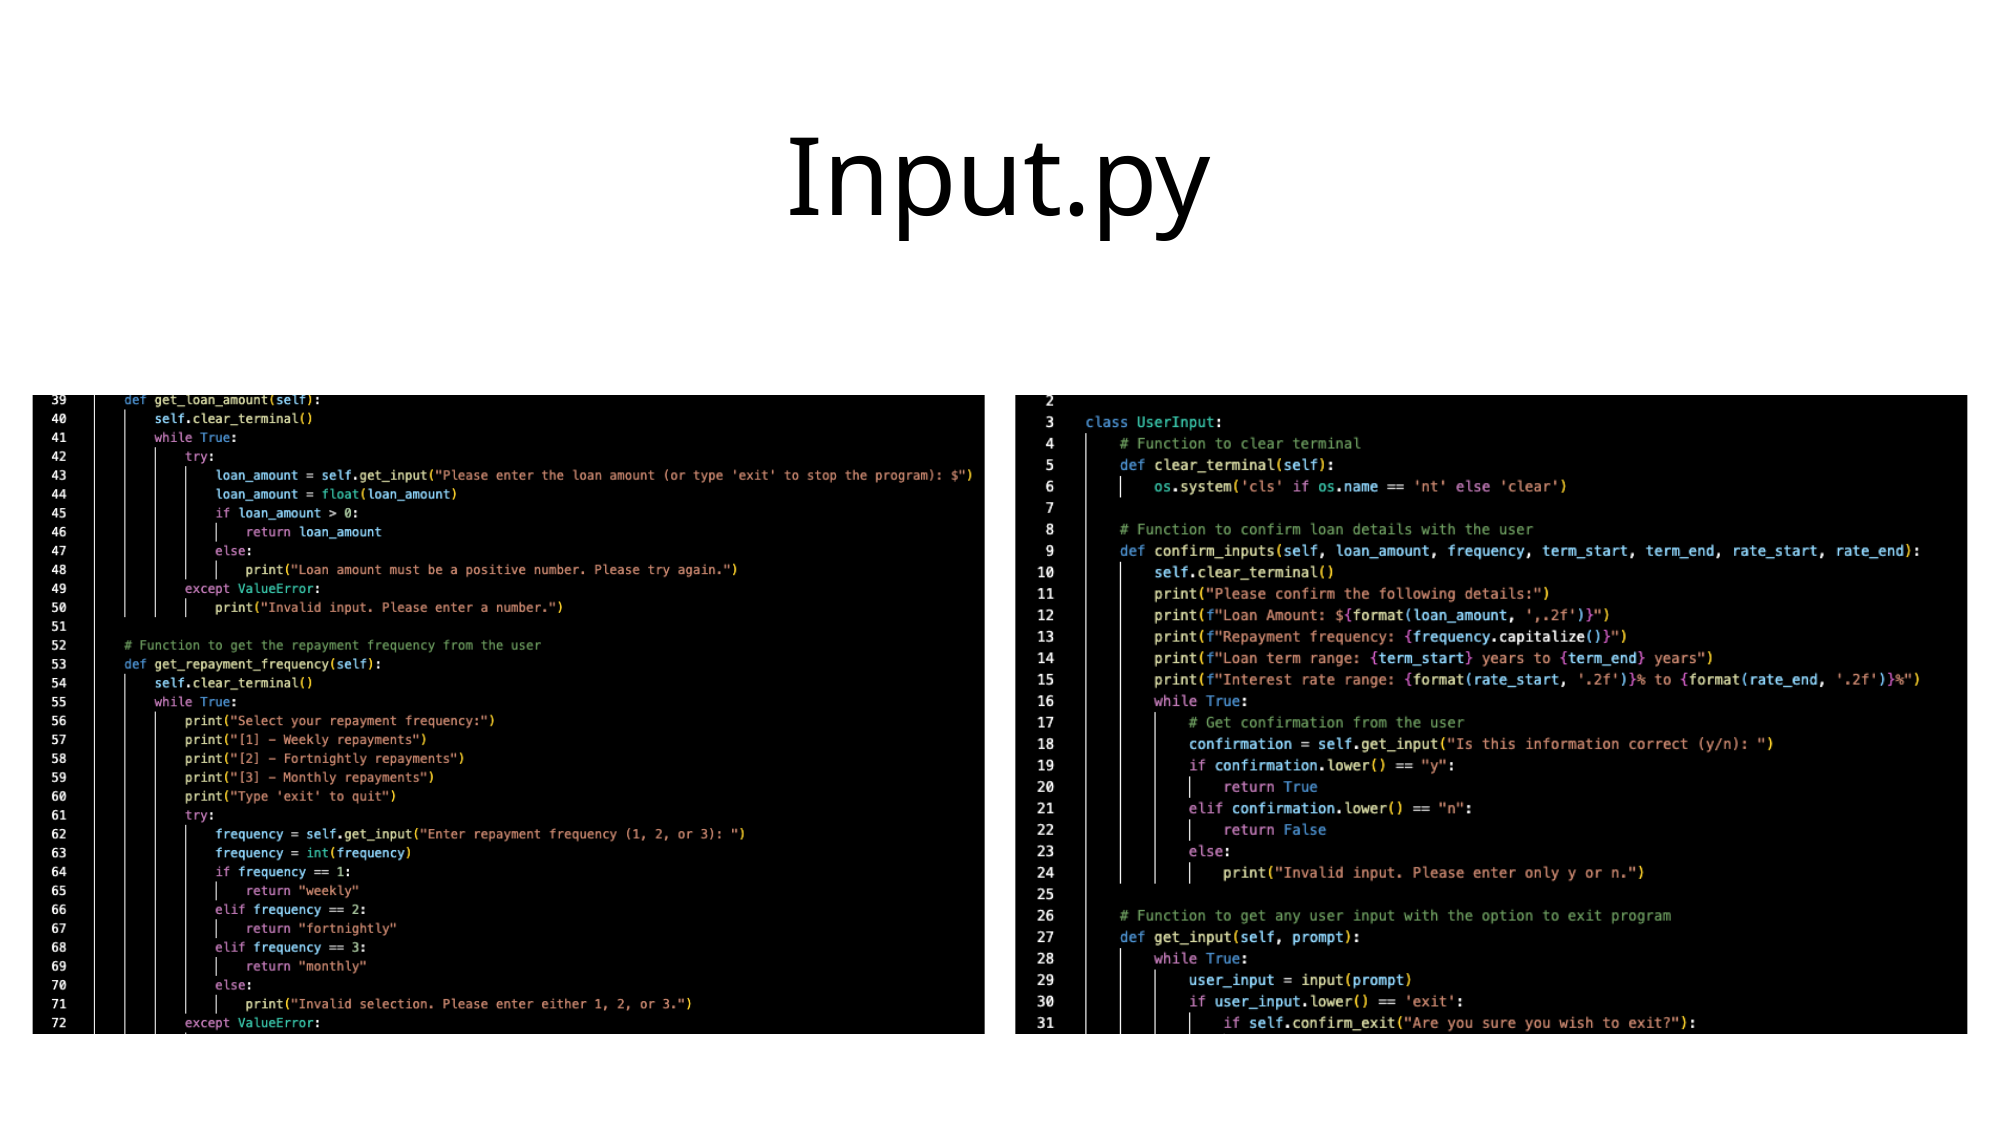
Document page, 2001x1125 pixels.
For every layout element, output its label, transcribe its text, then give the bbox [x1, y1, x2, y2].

picture [1015, 395, 1968, 1034]
title Input.py [164, 27, 1835, 246]
text_box [0, 0, 2000, 1125]
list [32, 395, 985, 1034]
